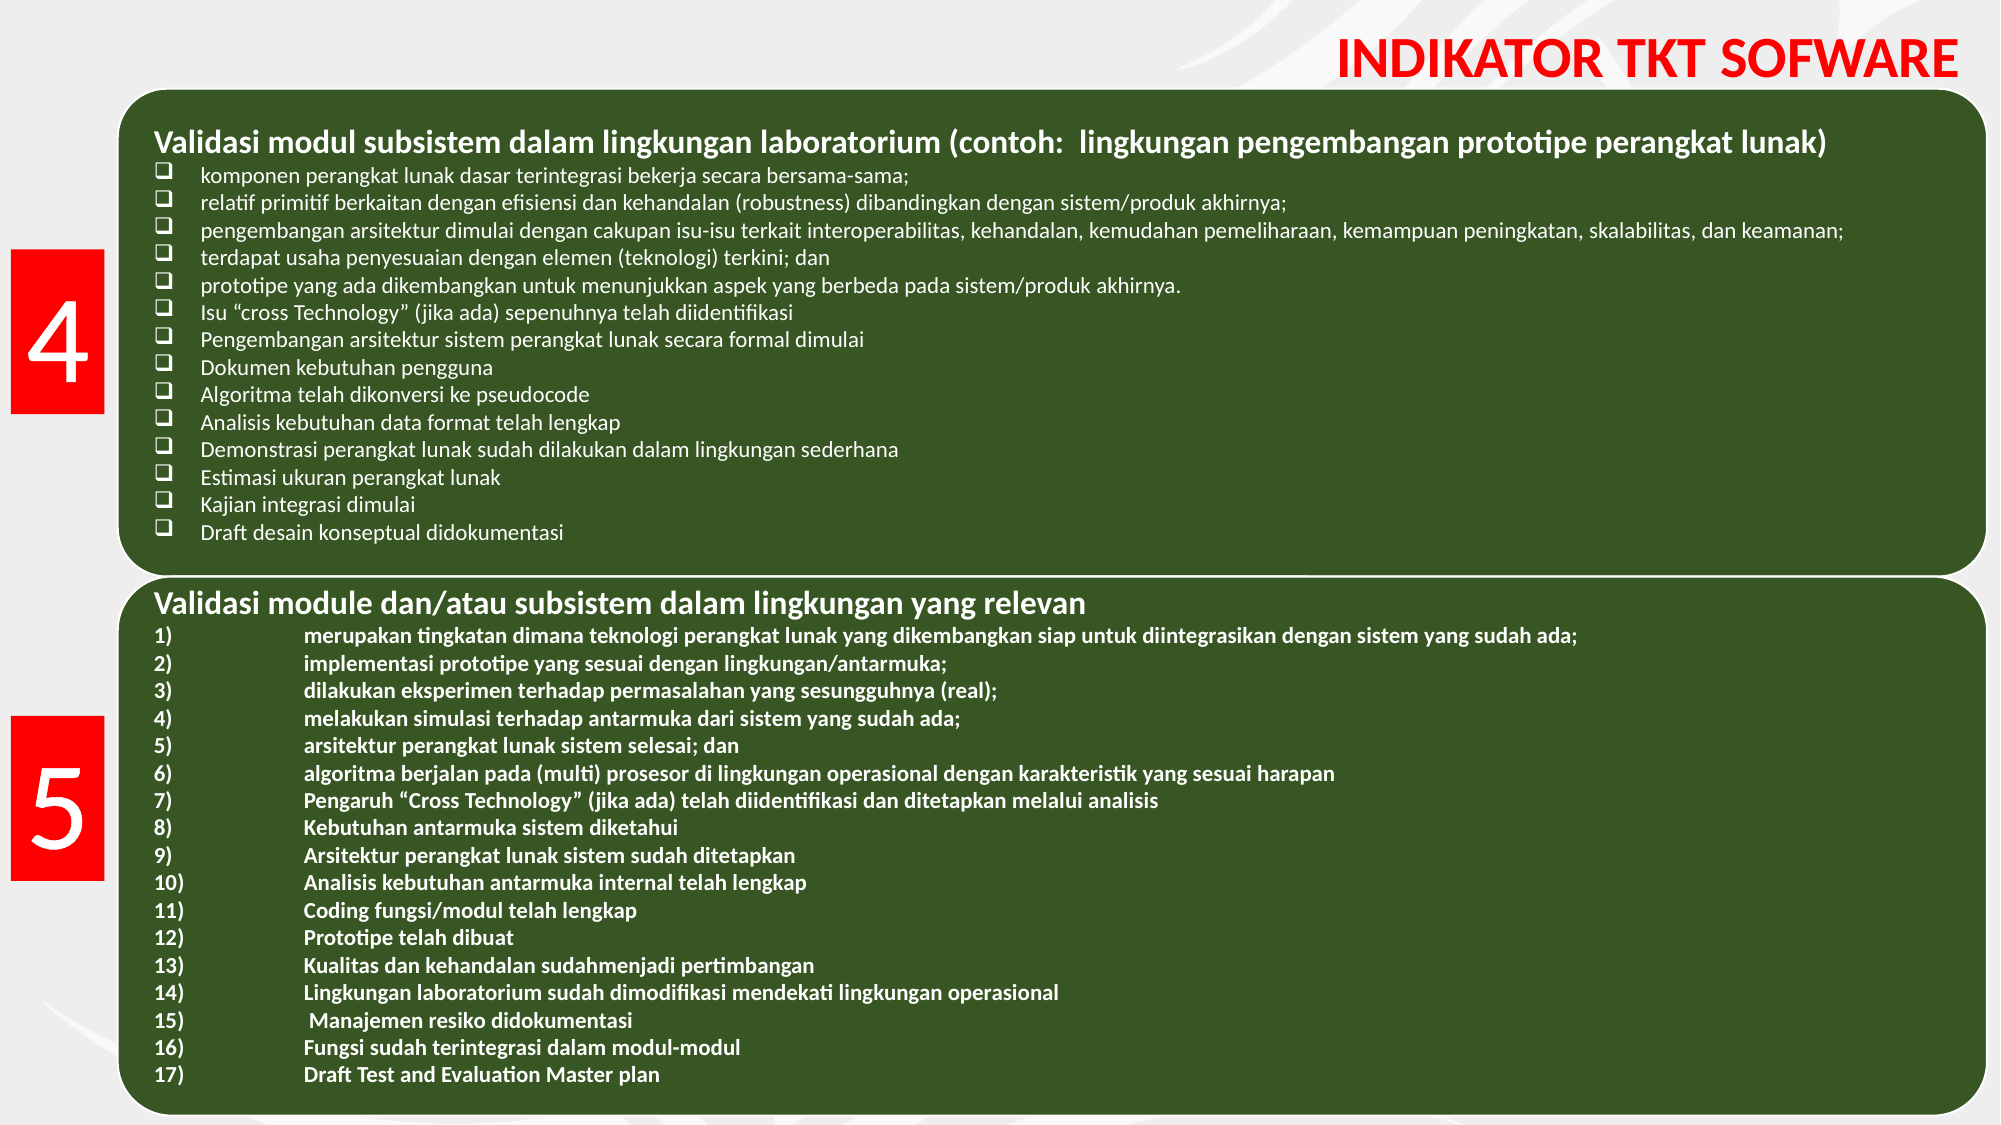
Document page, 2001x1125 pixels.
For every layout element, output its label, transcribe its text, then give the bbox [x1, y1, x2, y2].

text_box 5 [10, 715, 105, 881]
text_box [117, 88, 1988, 576]
picture [0, 0, 2000, 1125]
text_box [117, 576, 1988, 1116]
text_box 4 [10, 249, 105, 415]
text_box INDIKATOR TKT SOFWARE [703, 11, 1975, 88]
